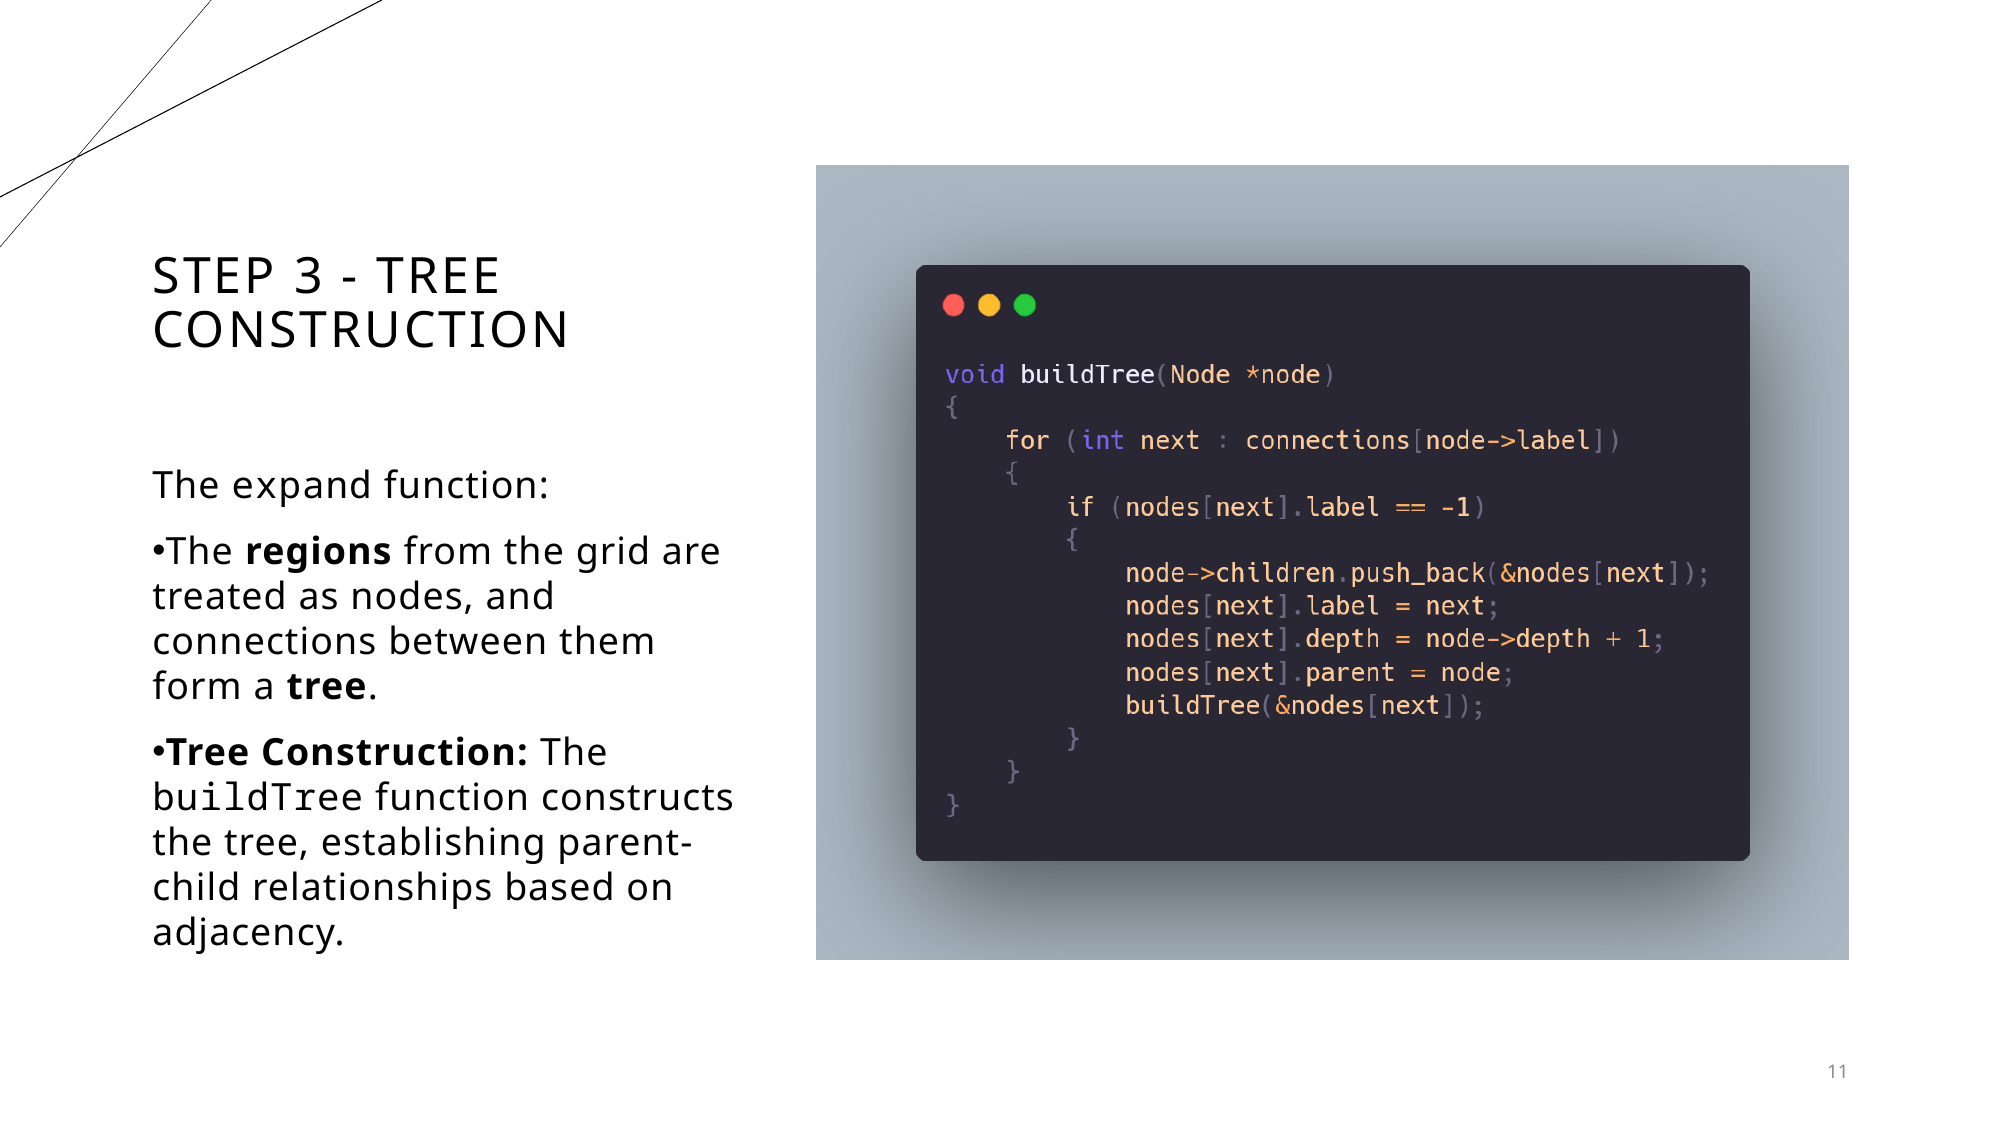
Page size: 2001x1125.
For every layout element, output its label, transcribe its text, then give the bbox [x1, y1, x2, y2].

slide_number 11 [1701, 1042, 1864, 1103]
picture [816, 165, 1849, 960]
list The expand function: The regions from the grid are treated as nodes, and connections between them form a tree. Tree Construction: The buildTree function constructs the tree, establishing parent-child relationships based on adjacency. [137, 461, 756, 993]
title Step 3 - Tree Construction [137, 146, 671, 461]
